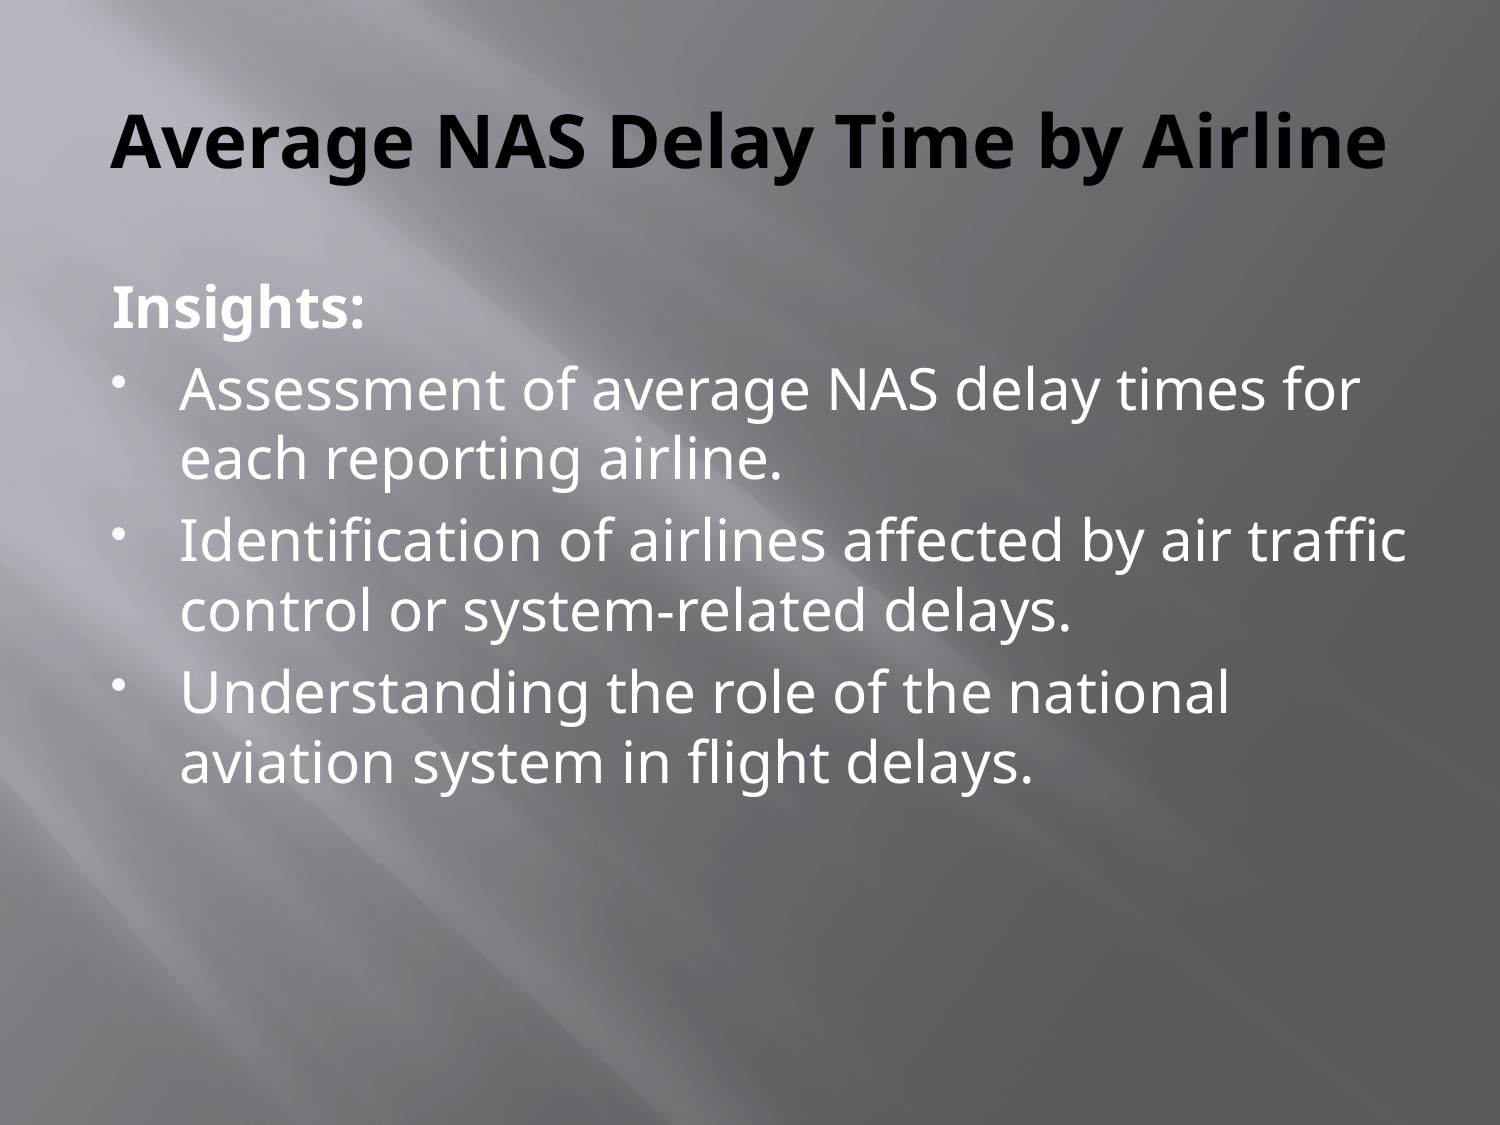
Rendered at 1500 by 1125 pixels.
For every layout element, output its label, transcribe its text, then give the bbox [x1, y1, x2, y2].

title Average NAS Delay Time by Airline [75, 45, 1425, 233]
list Insights: Assessment of average NAS delay times for each reporting airline. Identification of airlines affected by air traffic control or system-related delays. Understanding the role of the national aviation system in flight delays. [75, 262, 1425, 1035]
